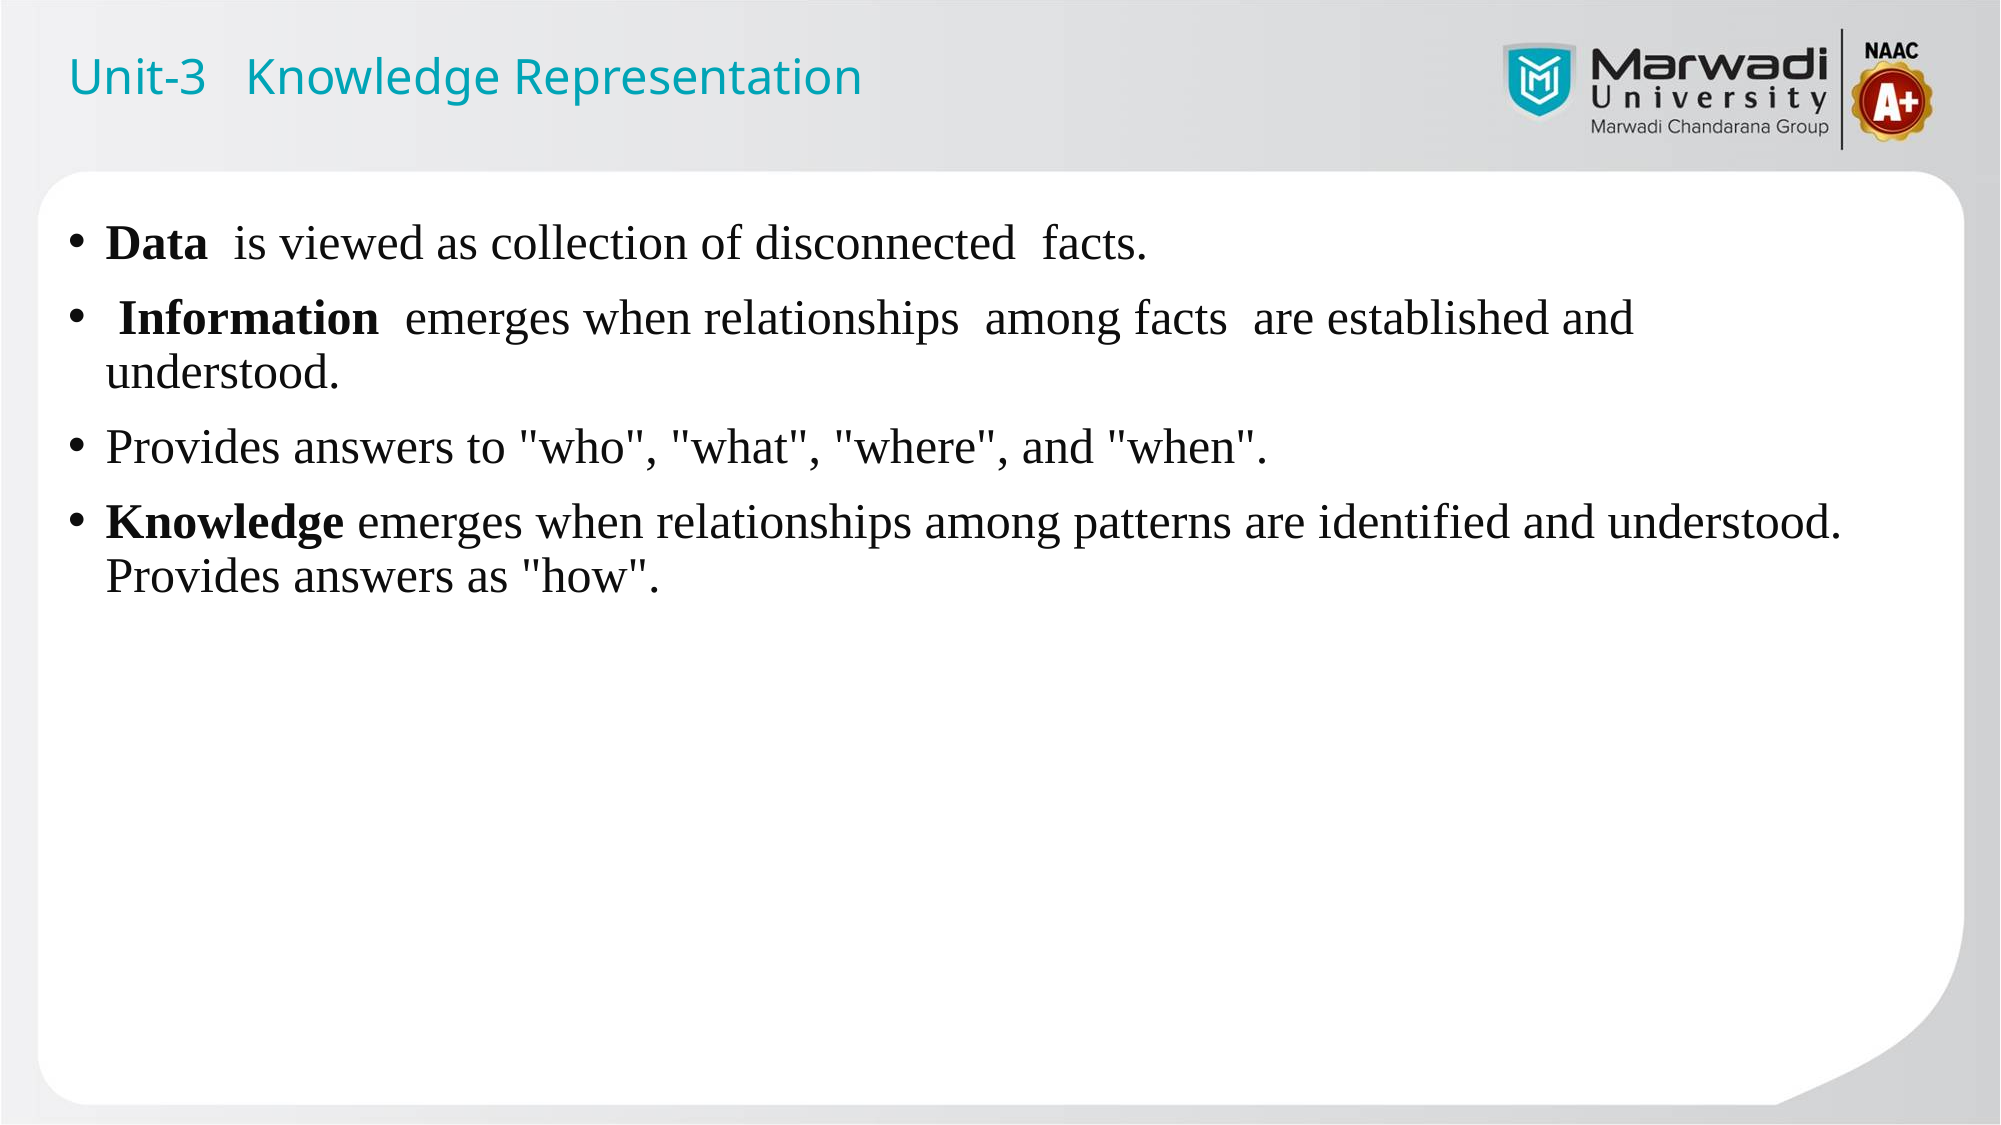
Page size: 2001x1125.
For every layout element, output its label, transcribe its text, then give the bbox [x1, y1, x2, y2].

text_box Data is viewed as collection of disconnected facts. Information emerges when relationships among facts are established and understood. Provides answers to "who", "what", "where", and "when". Knowledge emerges when relationships among patterns are identified and understood. Provides answers as "how". [53, 201, 1886, 979]
text_box Unit-3 Knowledge Representation [53, 30, 1452, 143]
picture [0, 0, 2001, 1125]
